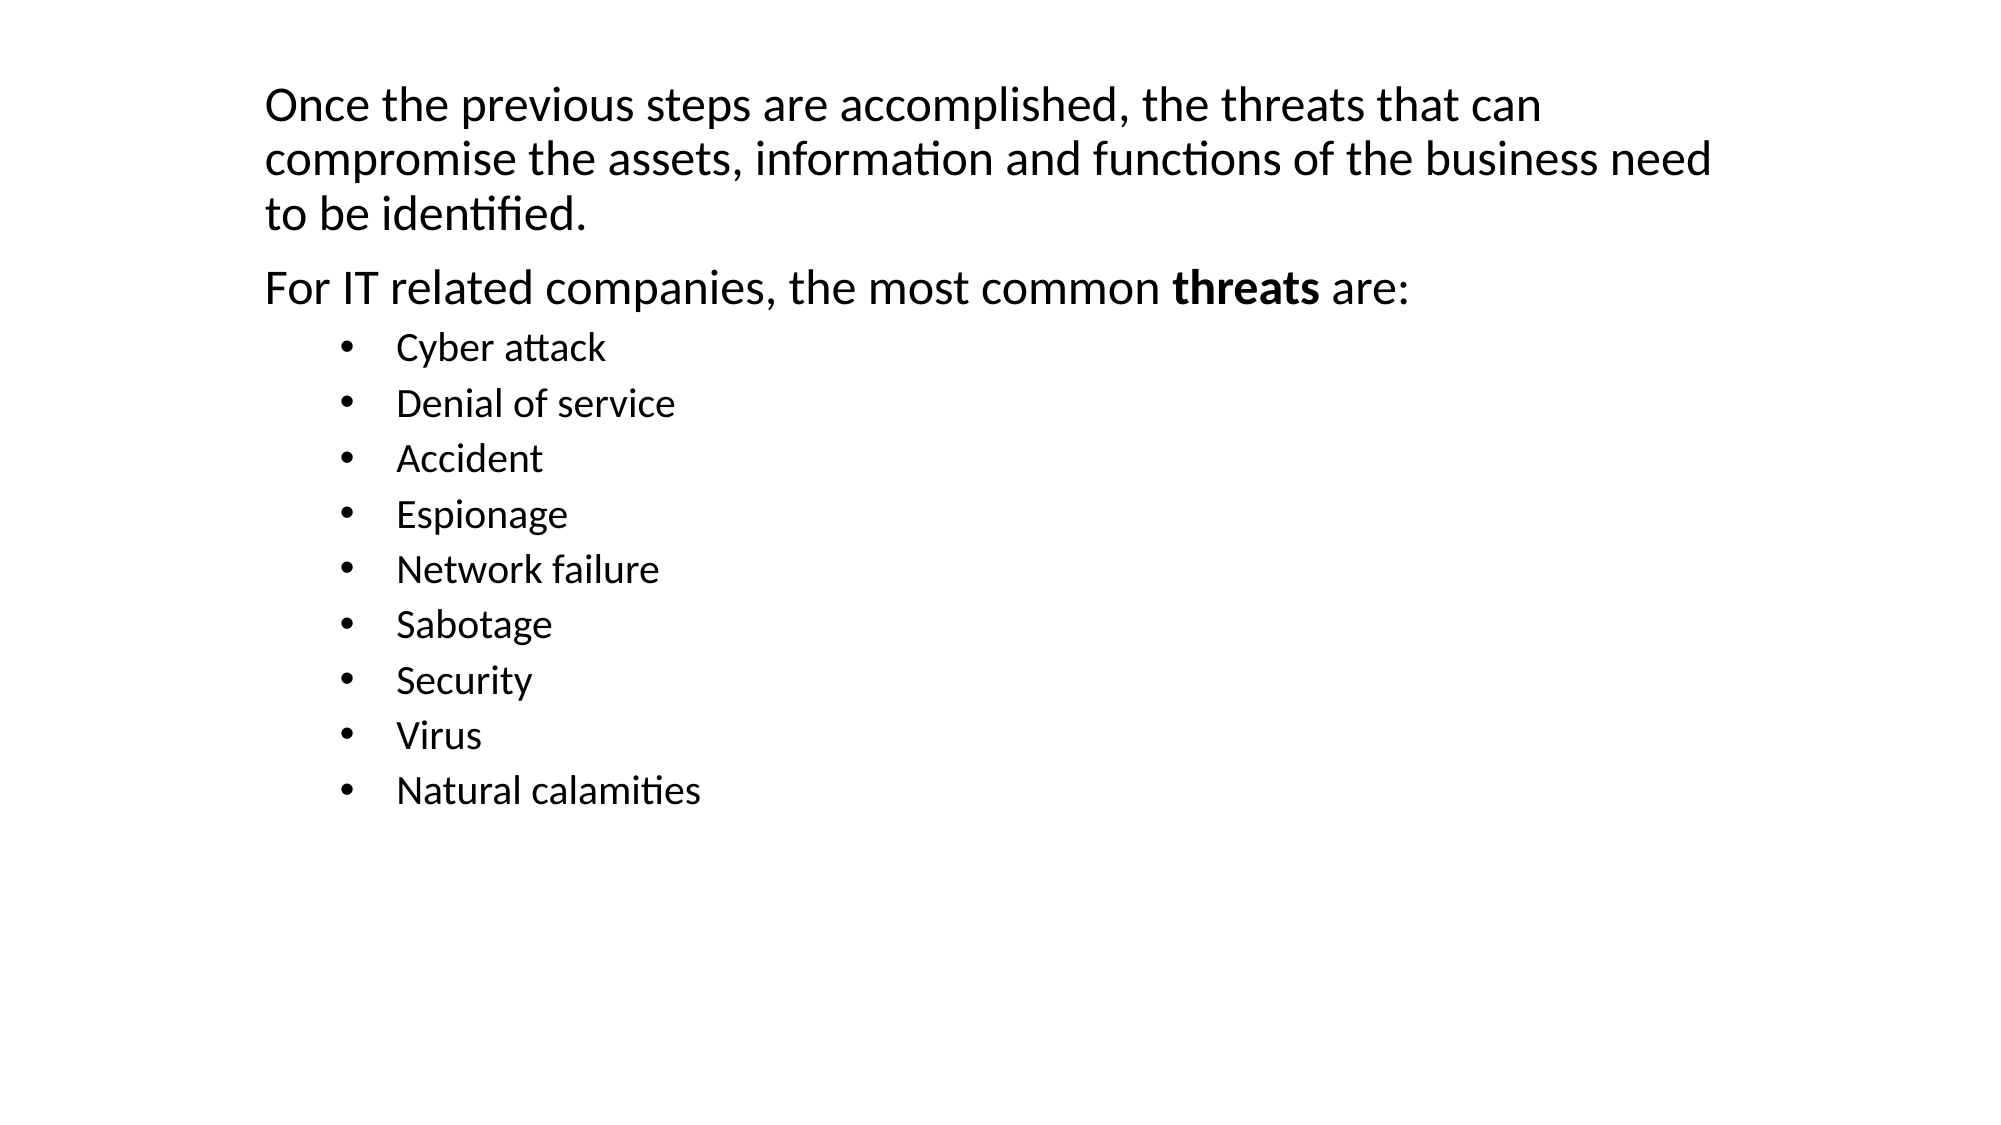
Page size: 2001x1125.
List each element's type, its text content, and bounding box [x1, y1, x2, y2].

subtitle Once the previous steps are accomplished, the threats that can compromise the assets, information and functions of the business need to be identified. For IT related companies, the most common threats are: Cyber attack Denial of service Accident Espionage Network failure Sabotage Security Virus Natural calamities [249, 71, 1750, 1036]
